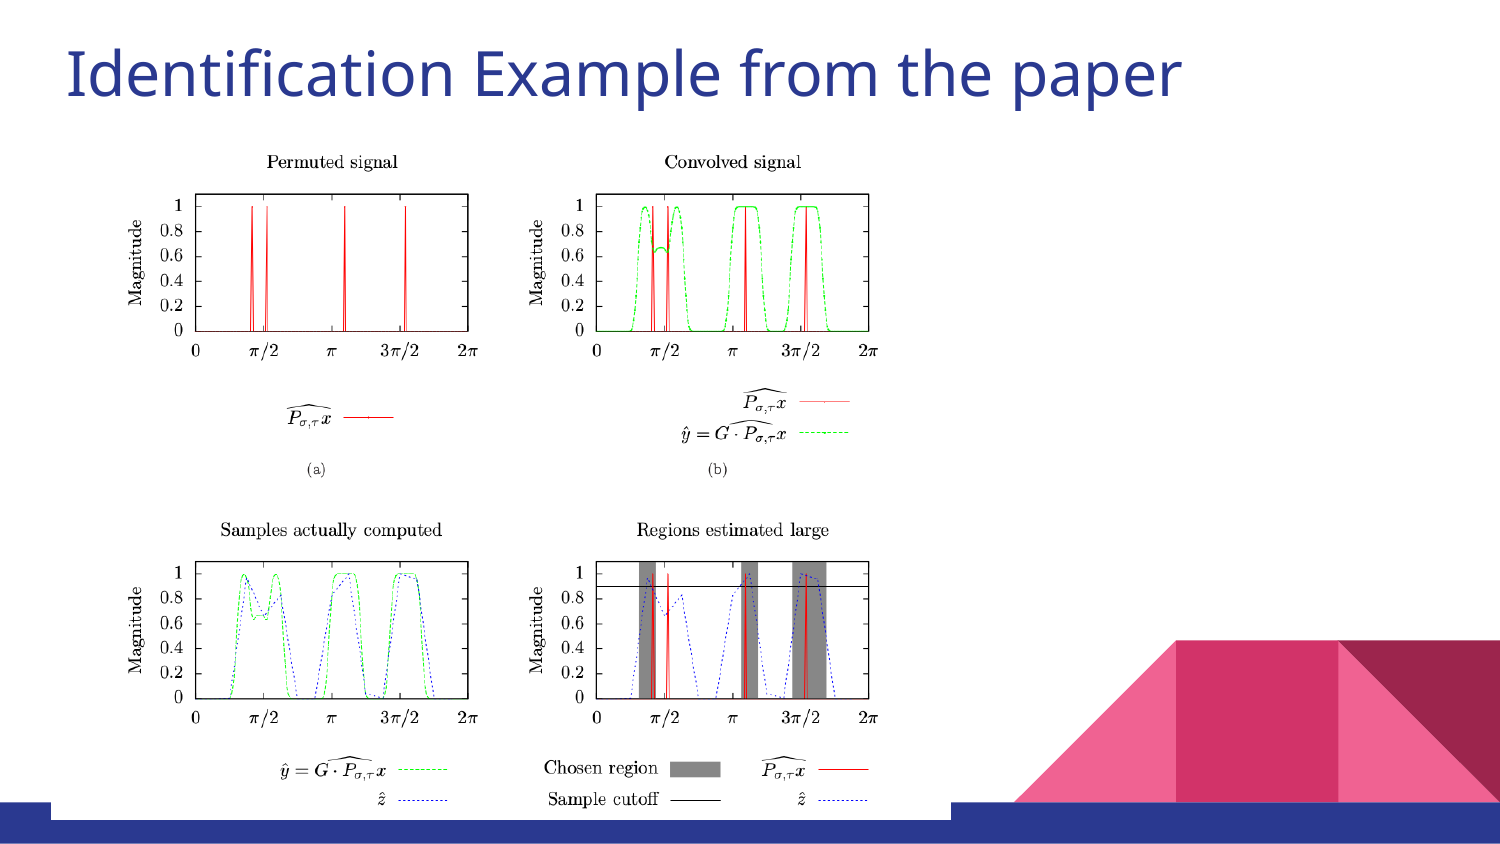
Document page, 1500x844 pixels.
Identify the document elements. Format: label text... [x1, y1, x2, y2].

title Identification Example from the paper [51, 18, 1449, 119]
picture [50, 118, 952, 820]
